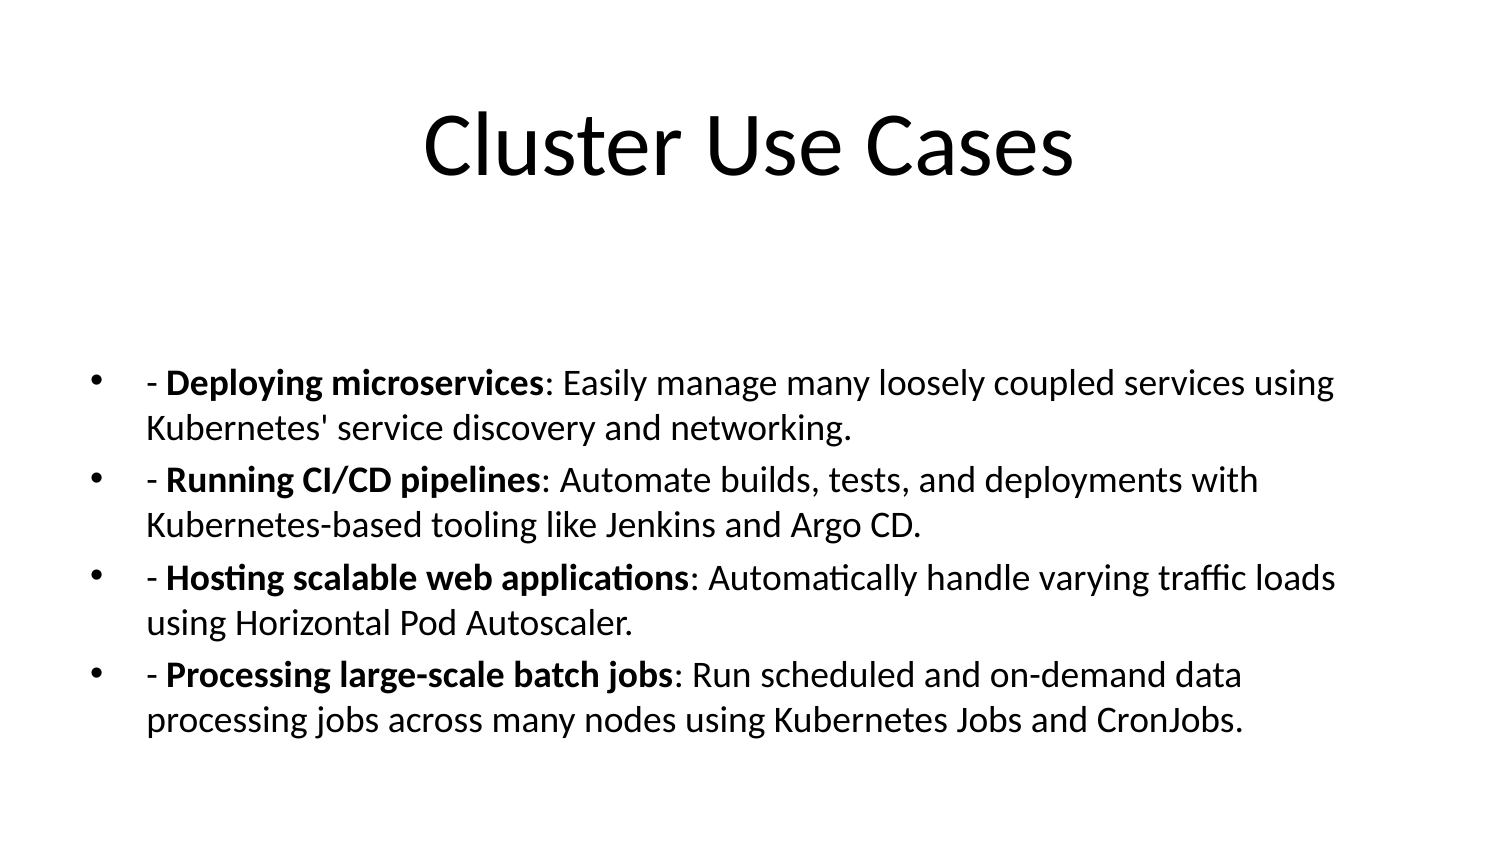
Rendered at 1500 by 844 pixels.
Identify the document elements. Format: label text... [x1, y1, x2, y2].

title Cluster Use Cases [75, 45, 1425, 233]
list - Deploying microservices: Easily manage many loosely coupled services using Kubernetes' service discovery and networking. - Running CI/CD pipelines: Automate builds, tests, and deployments with Kubernetes-based tooling like Jenkins and Argo CD. - Hosting scalable web applications: Automatically handle varying traffic loads using Horizontal Pod Autoscaler. - Processing large-scale batch jobs: Run scheduled and on-demand data processing jobs across many nodes using Kubernetes Jobs and CronJobs. [75, 262, 1425, 844]
